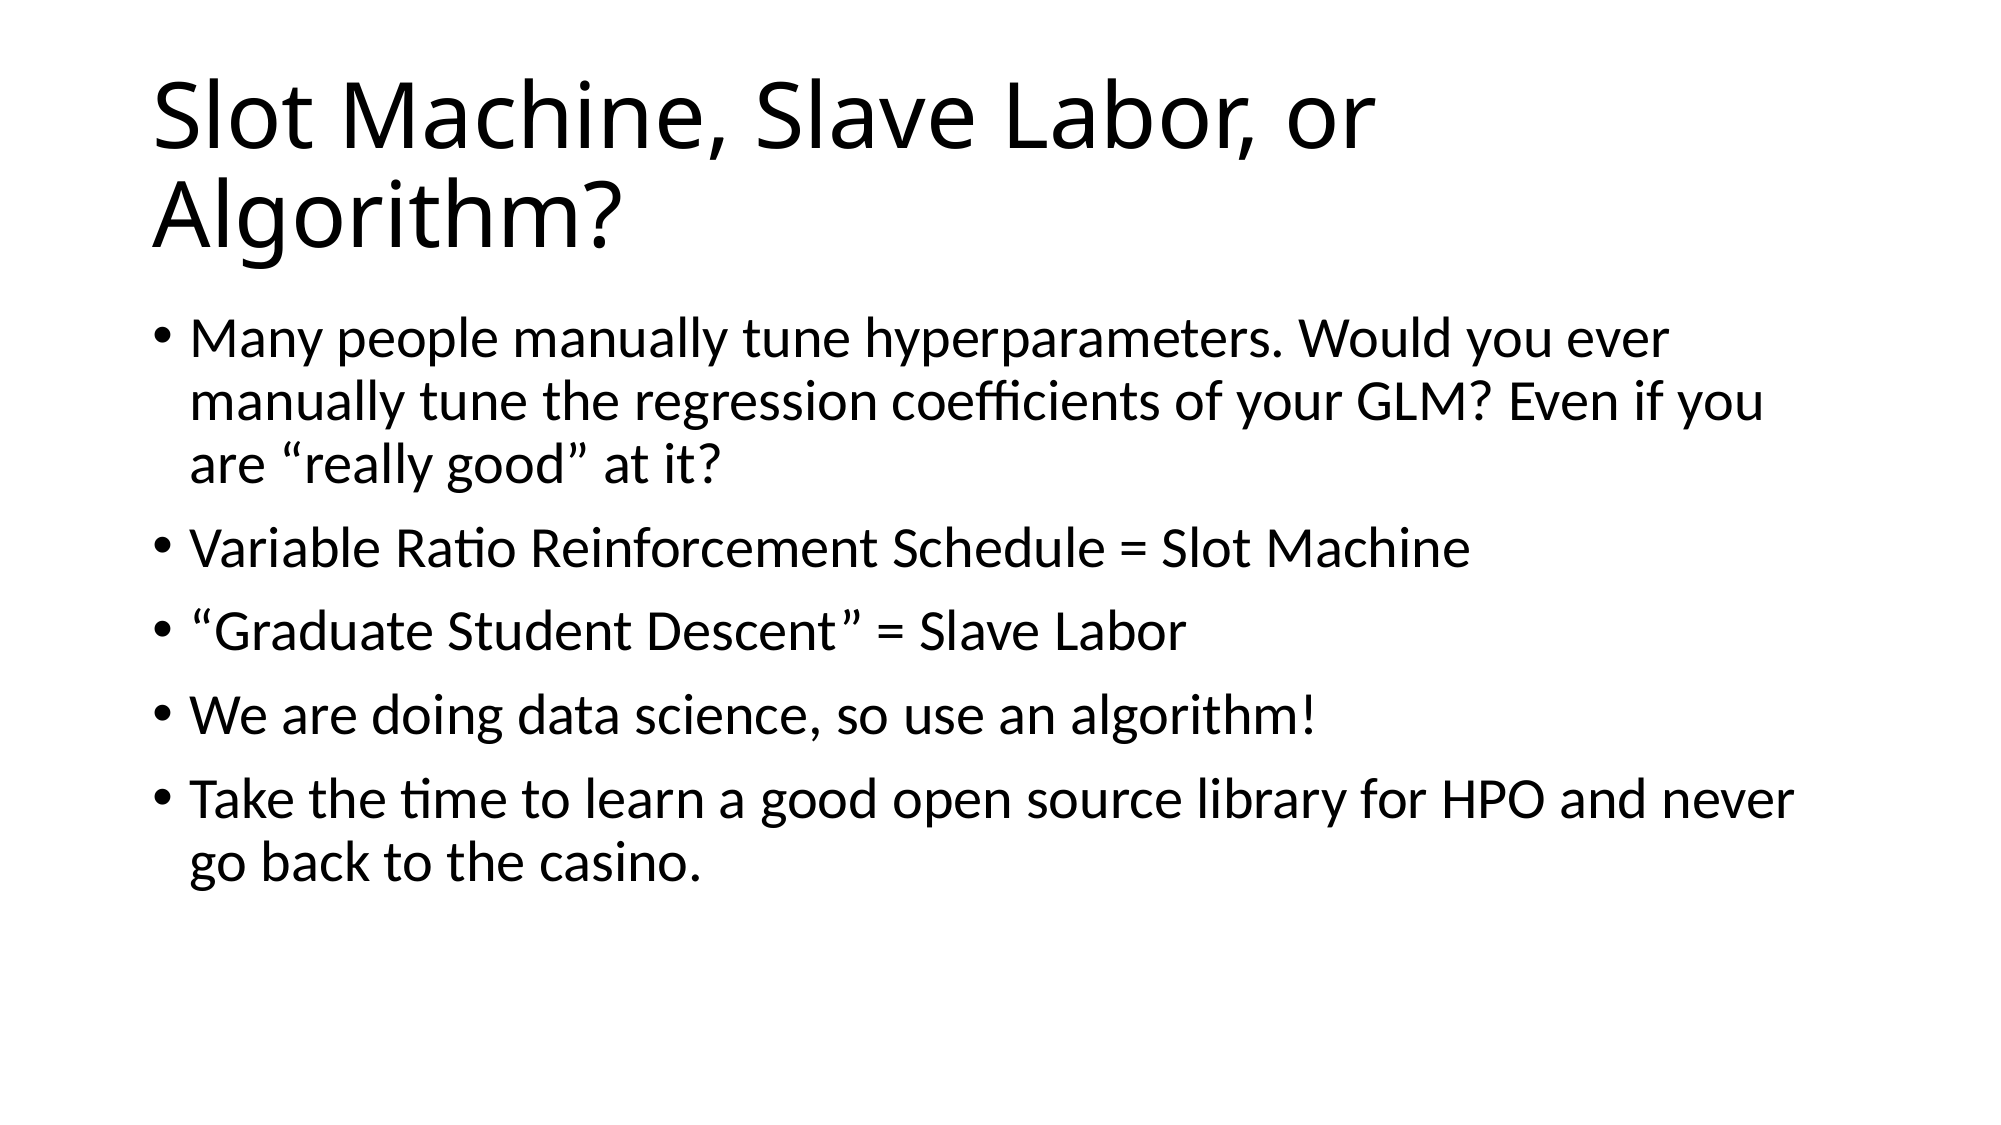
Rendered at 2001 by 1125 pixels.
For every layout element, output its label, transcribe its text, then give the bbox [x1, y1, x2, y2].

title Slot Machine, Slave Labor, or Algorithm? [137, 59, 1863, 278]
list Many people manually tune hyperparameters. Would you ever manually tune the regression coefficients of your GLM? Even if you are “really good” at it? Variable Ratio Reinforcement Schedule = Slot Machine “Graduate Student Descent” = Slave Labor We are doing data science, so use an algorithm! Take the time to learn a good open source library for HPO and never go back to the casino. [137, 299, 1863, 1014]
